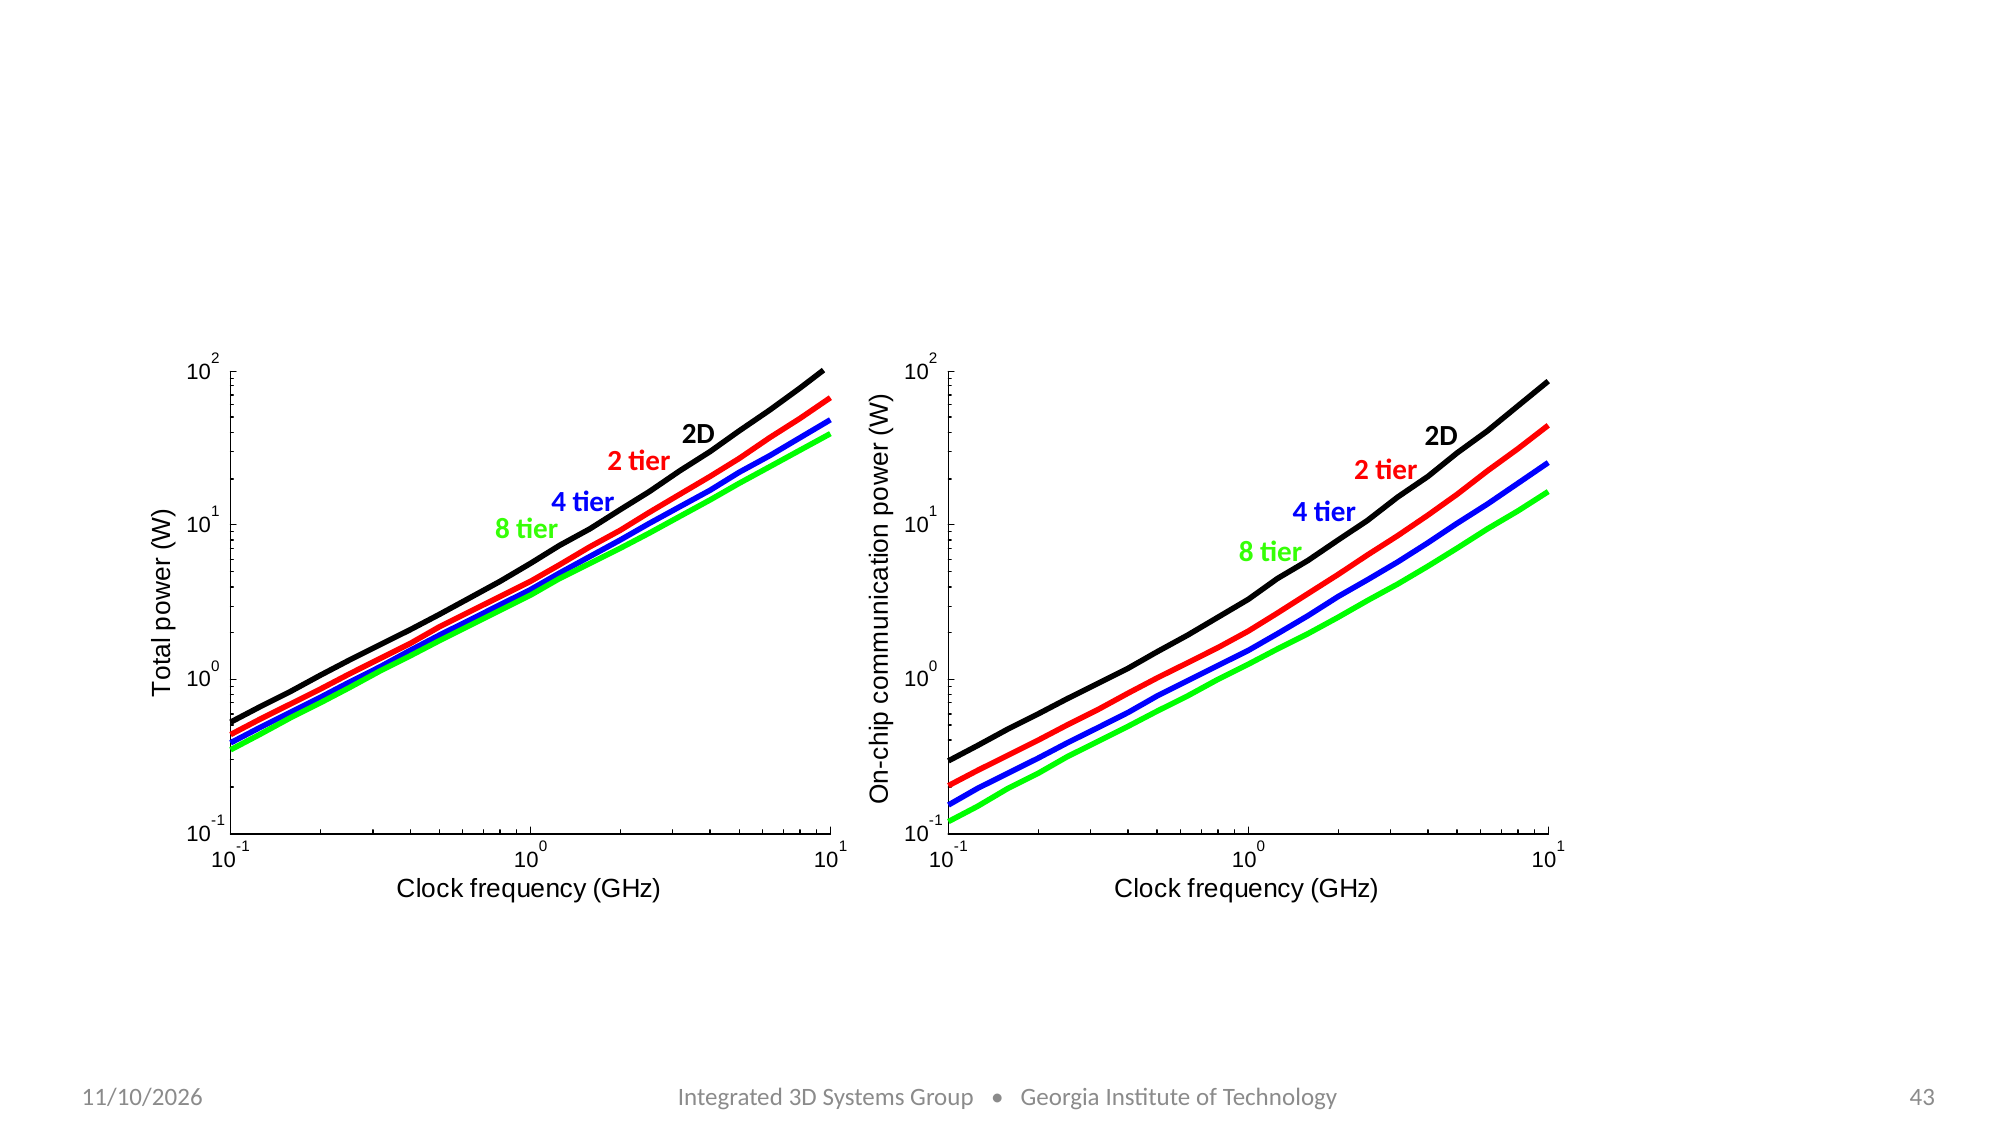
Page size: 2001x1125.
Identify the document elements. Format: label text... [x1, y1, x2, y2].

footer Integrated 3D Systems Group • Georgia Institute of Technology [516, 1065, 1500, 1125]
slide_number 43 [1516, 1065, 1950, 1125]
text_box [129, 327, 1622, 908]
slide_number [66, 1065, 500, 1125]
